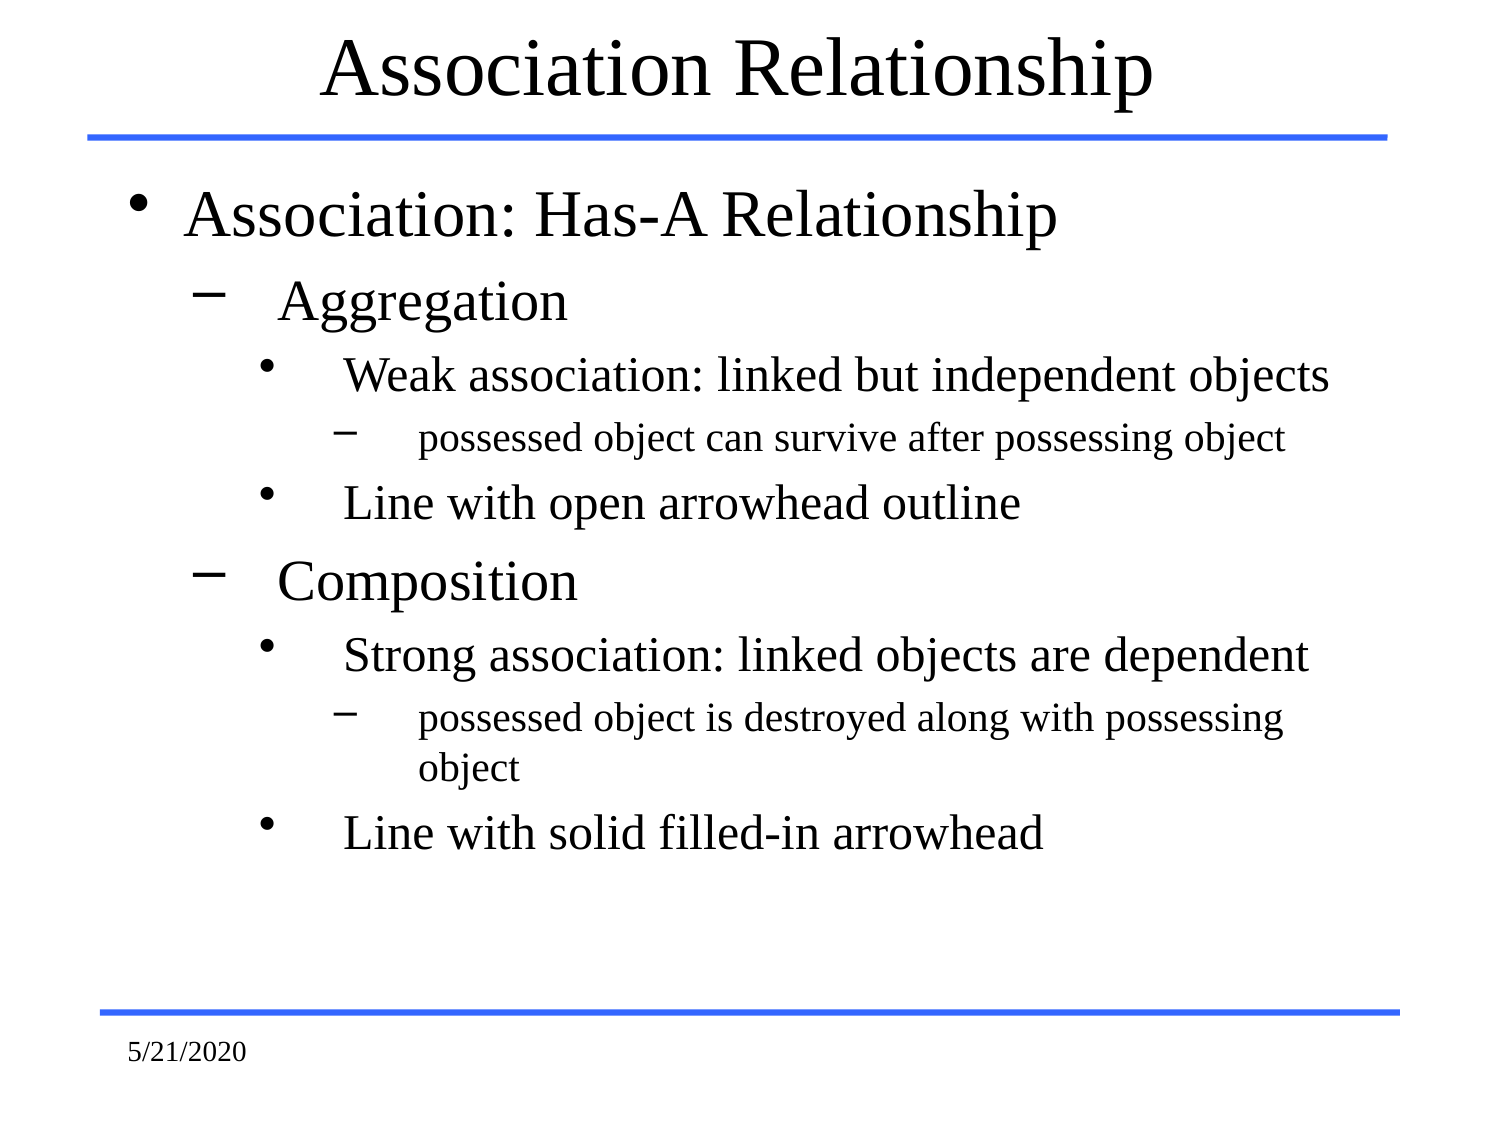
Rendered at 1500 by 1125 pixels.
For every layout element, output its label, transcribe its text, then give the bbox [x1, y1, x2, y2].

text_box 5/21/2020 [112, 1024, 425, 1100]
list Association: Has-A Relationship Aggregation Weak association: linked but independent objects possessed object can survive after possessing object Line with open arrowhead outline Composition Strong association: linked objects are dependent possessed object is destroyed along with possessing object Line with solid filled-in arrowhead [112, 162, 1388, 1000]
title Association Relationship [87, 0, 1388, 125]
